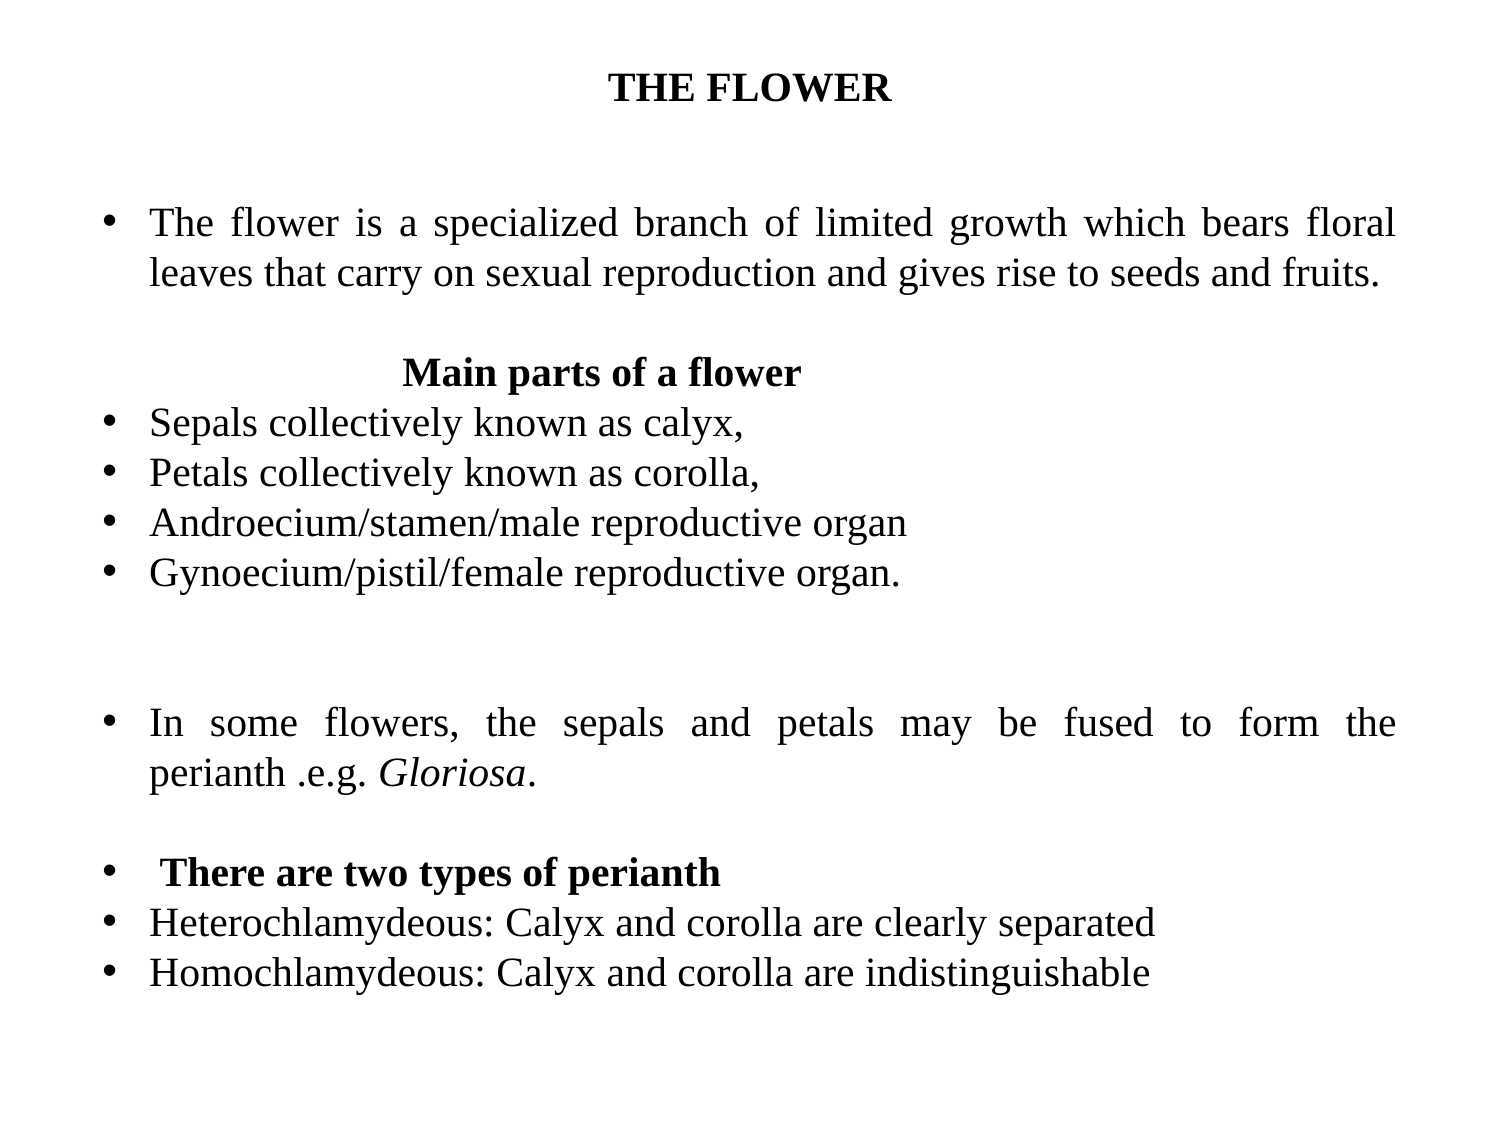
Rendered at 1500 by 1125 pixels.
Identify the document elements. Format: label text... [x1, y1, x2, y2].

title THE FLOWER [75, 45, 1425, 125]
text_box The flower is a specialized branch of limited growth which bears floral leaves that carry on sexual reproduction and gives rise to seeds and fruits. Main parts of a flower Sepals collectively known as calyx, Petals collectively known as corolla, Androecium/stamen/male reproductive organ Gynoecium/pistil/female reproductive organ. In some flowers, the sepals and petals may be fused to form the perianth .e.g. Gloriosa. There are two types of perianth Heterochlamydeous: Calyx and corolla are clearly separated Homochlamydeous: Calyx and corolla are indistinguishable [87, 187, 1413, 1003]
